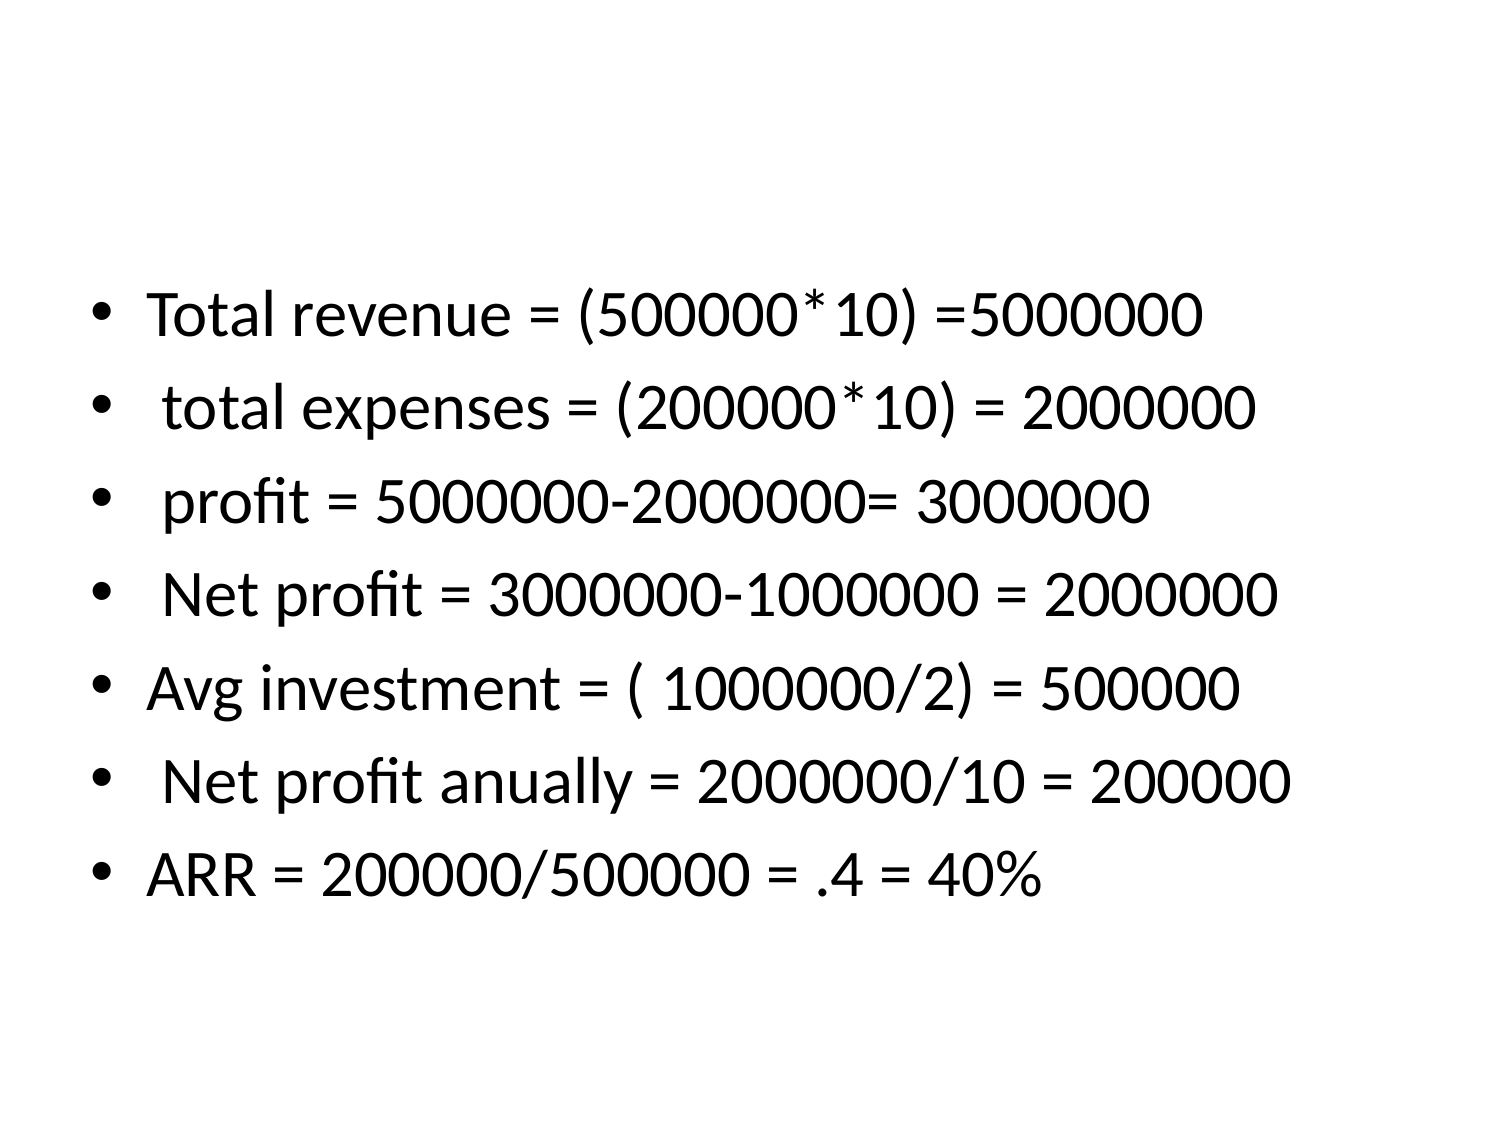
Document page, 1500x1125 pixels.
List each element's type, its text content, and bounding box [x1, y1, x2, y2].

list Total revenue = (500000*10) =5000000 total expenses = (200000*10) = 2000000 profit = 5000000-2000000= 3000000 Net profit = 3000000-1000000 = 2000000 Avg investment = ( 1000000/2) = 500000 Net profit anually = 2000000/10 = 200000 ARR = 200000/500000 = .4 = 40% [75, 262, 1425, 1005]
